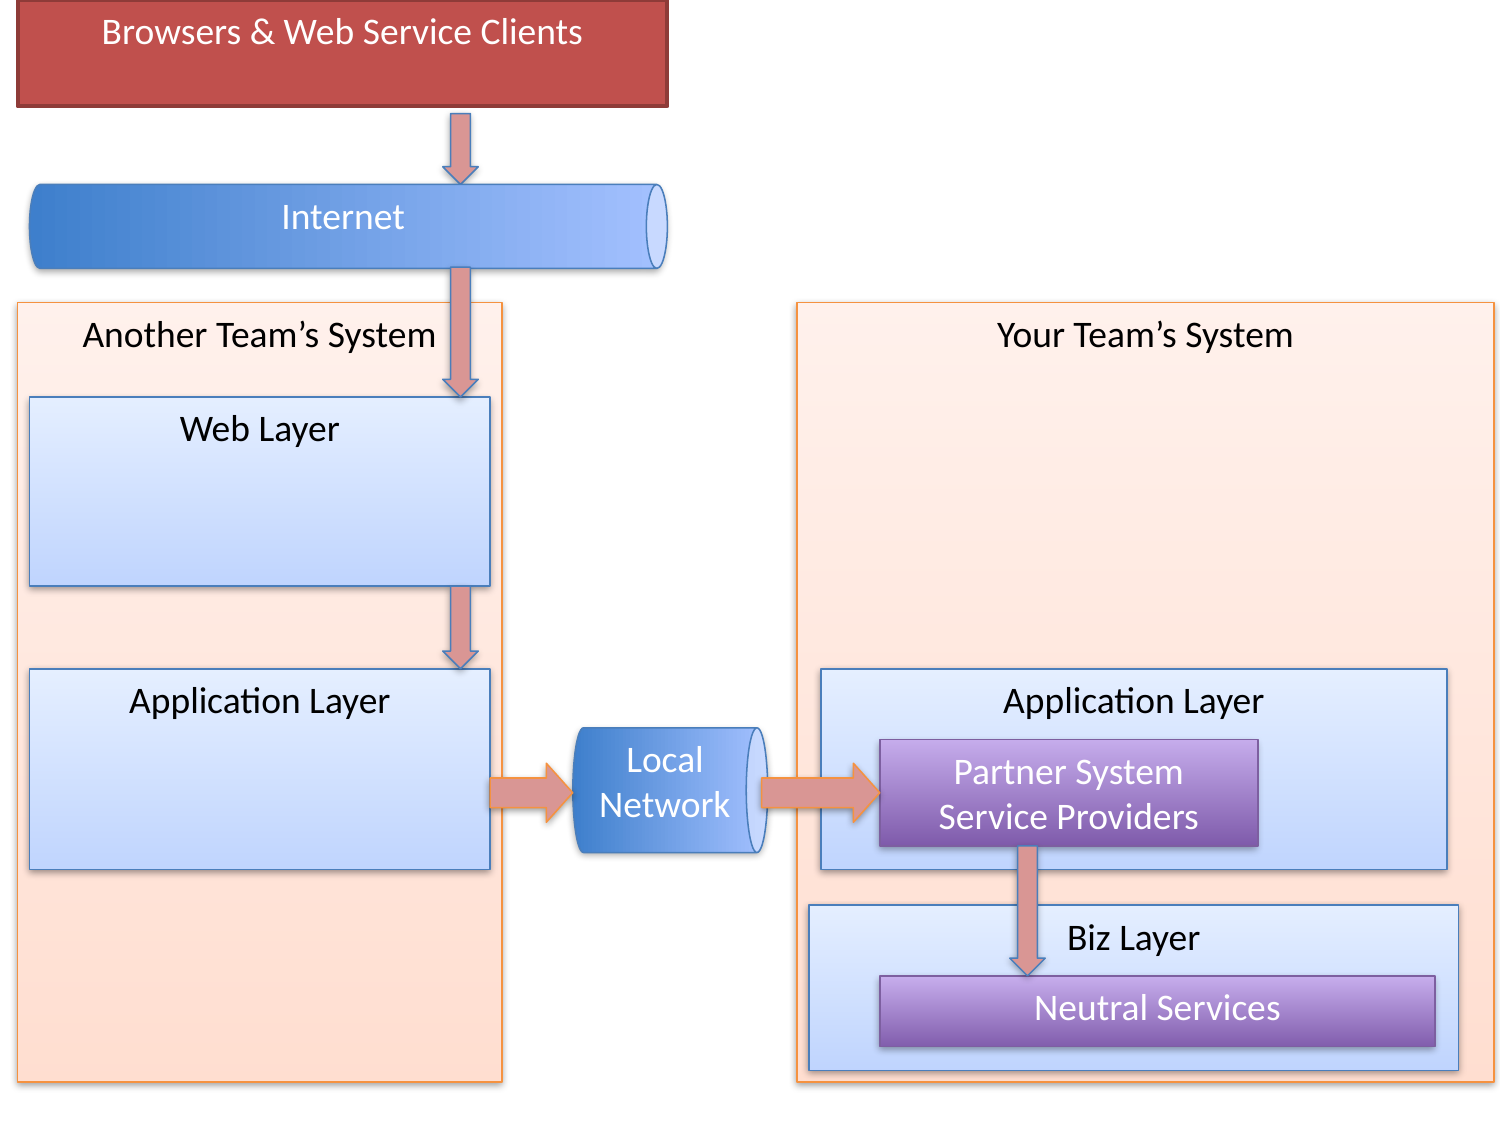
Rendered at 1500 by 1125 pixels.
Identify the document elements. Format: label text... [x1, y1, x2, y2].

text_box [489, 762, 574, 824]
text_box [442, 112, 479, 182]
text_box [442, 266, 479, 398]
text_box Another Team’s System [17, 302, 503, 1083]
text_box Web Layer [29, 396, 491, 587]
text_box Application Layer [820, 668, 1448, 870]
text_box [442, 585, 479, 670]
text_box Partner System Service Providers [879, 739, 1259, 847]
text_box Neutral Services [879, 975, 1436, 1047]
text_box Internet [28, 183, 669, 270]
text_box Your Team’s System [796, 302, 1495, 1083]
text_box Local Network [572, 727, 769, 854]
text_box Biz Layer [808, 904, 1459, 1071]
text_box [1009, 845, 1046, 977]
text_box Browsers & Web Service Clients [16, 0, 669, 108]
text_box Application Layer [29, 668, 491, 870]
text_box [760, 762, 881, 824]
